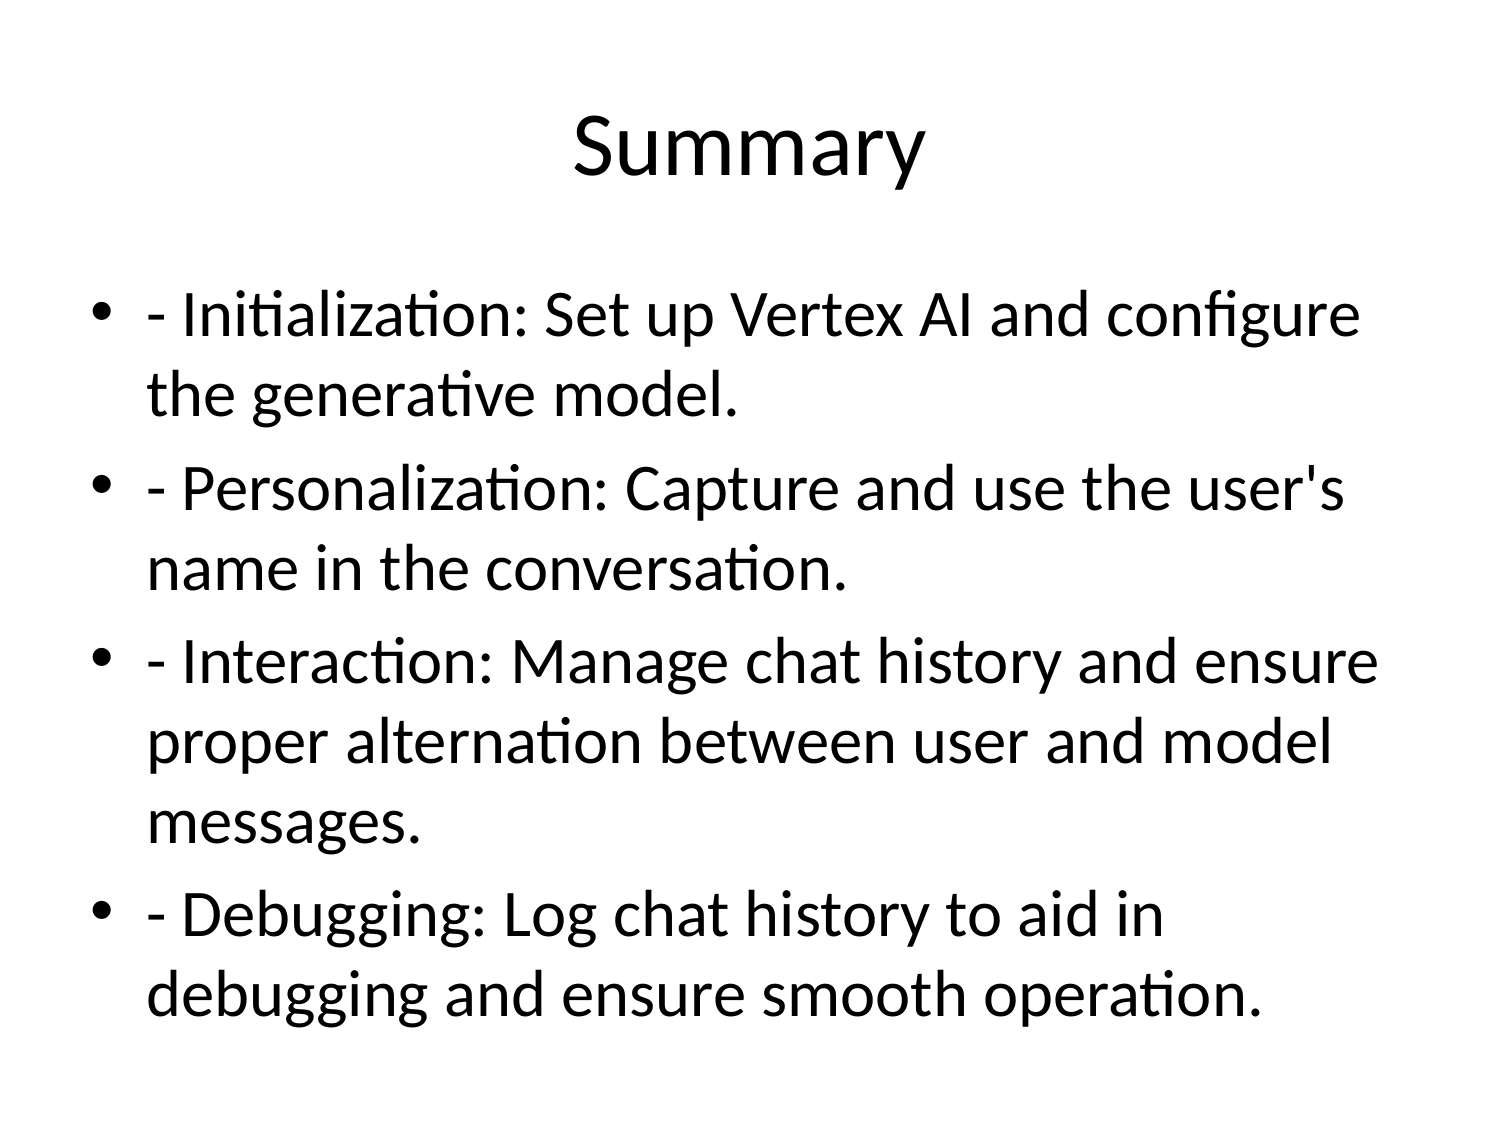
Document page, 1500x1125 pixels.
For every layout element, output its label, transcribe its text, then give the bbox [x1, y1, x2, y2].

list - Initialization: Set up Vertex AI and configure the generative model. - Personalization: Capture and use the user's name in the conversation. - Interaction: Manage chat history and ensure proper alternation between user and model messages. - Debugging: Log chat history to aid in debugging and ensure smooth operation. [75, 262, 1425, 1005]
title Summary [75, 45, 1425, 233]
